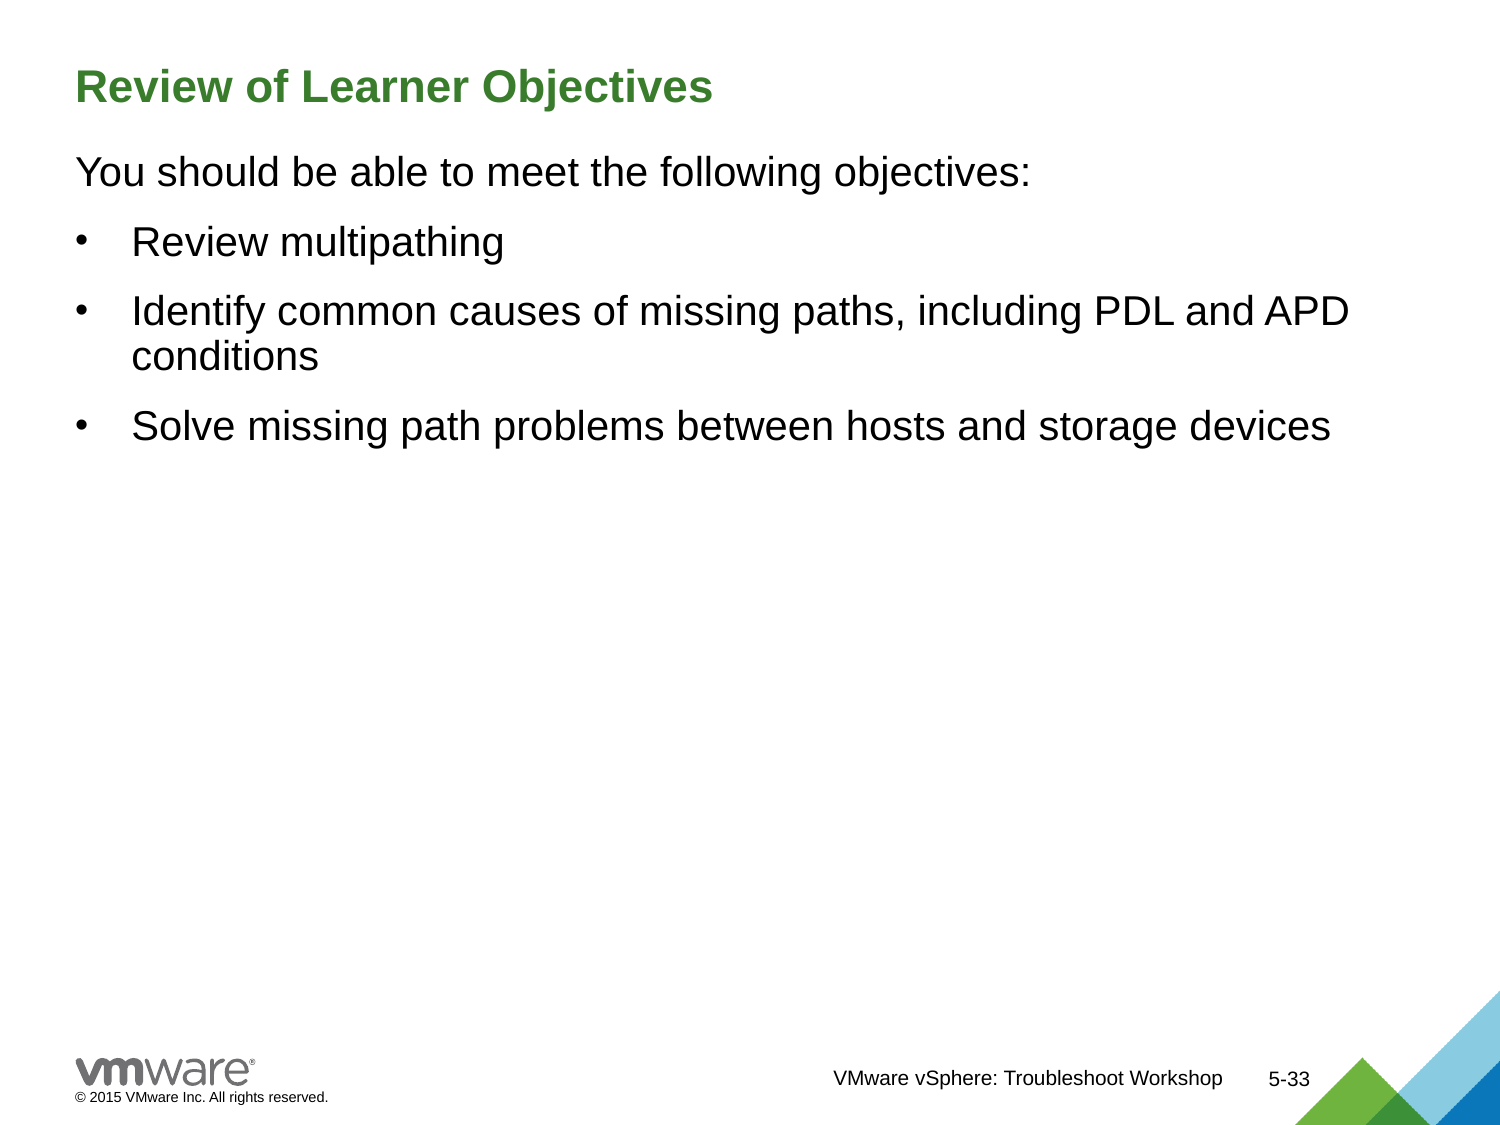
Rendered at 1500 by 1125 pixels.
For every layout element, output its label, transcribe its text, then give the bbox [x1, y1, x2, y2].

picture [1247, 949, 1500, 1125]
list You should be able to meet the following objectives: Review multipathing Identify common causes of missing paths, including PDL and APD conditions Solve missing path problems between hosts and storage devices [75, 149, 1425, 988]
title Review of Learner Objectives [75, 54, 1425, 113]
